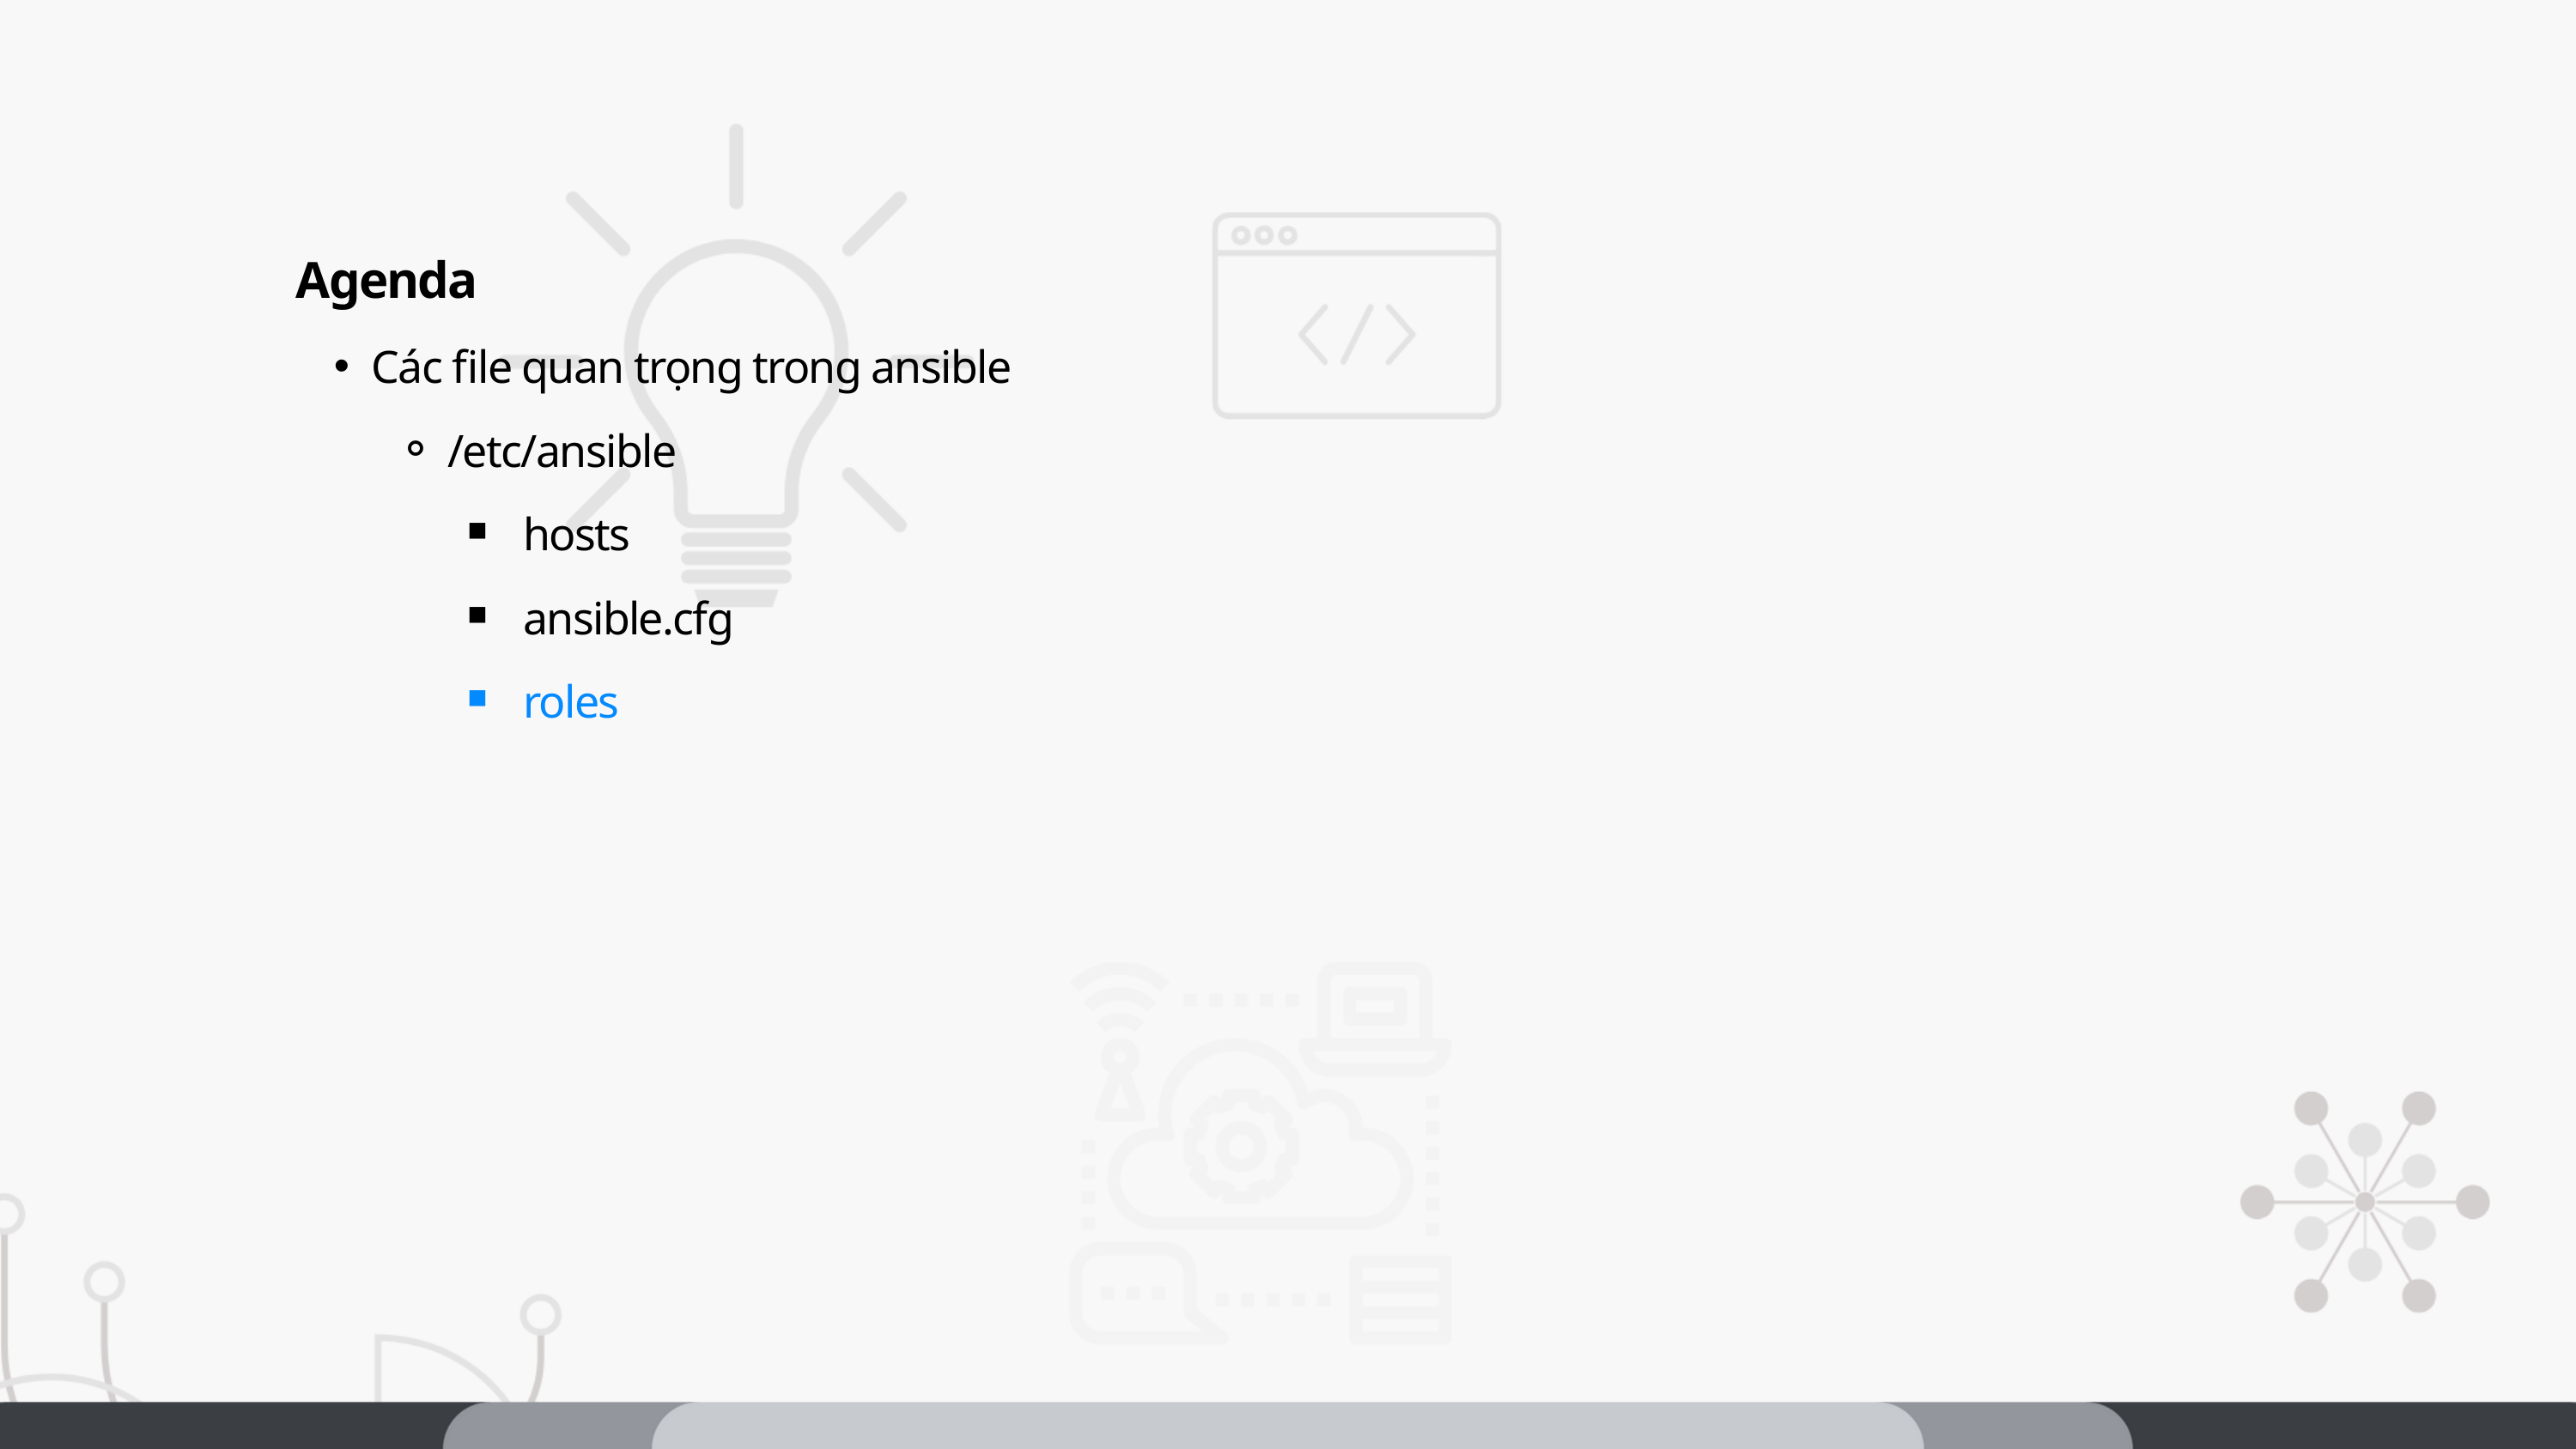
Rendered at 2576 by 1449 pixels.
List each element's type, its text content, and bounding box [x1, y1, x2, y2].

text_box [0, 1389, 2576, 1449]
text_box [0, 0, 2576, 1389]
text_box Agenda Các file quan trọng trong ansible /etc/ansible hosts ansible.cfg roles [295, 215, 1213, 728]
